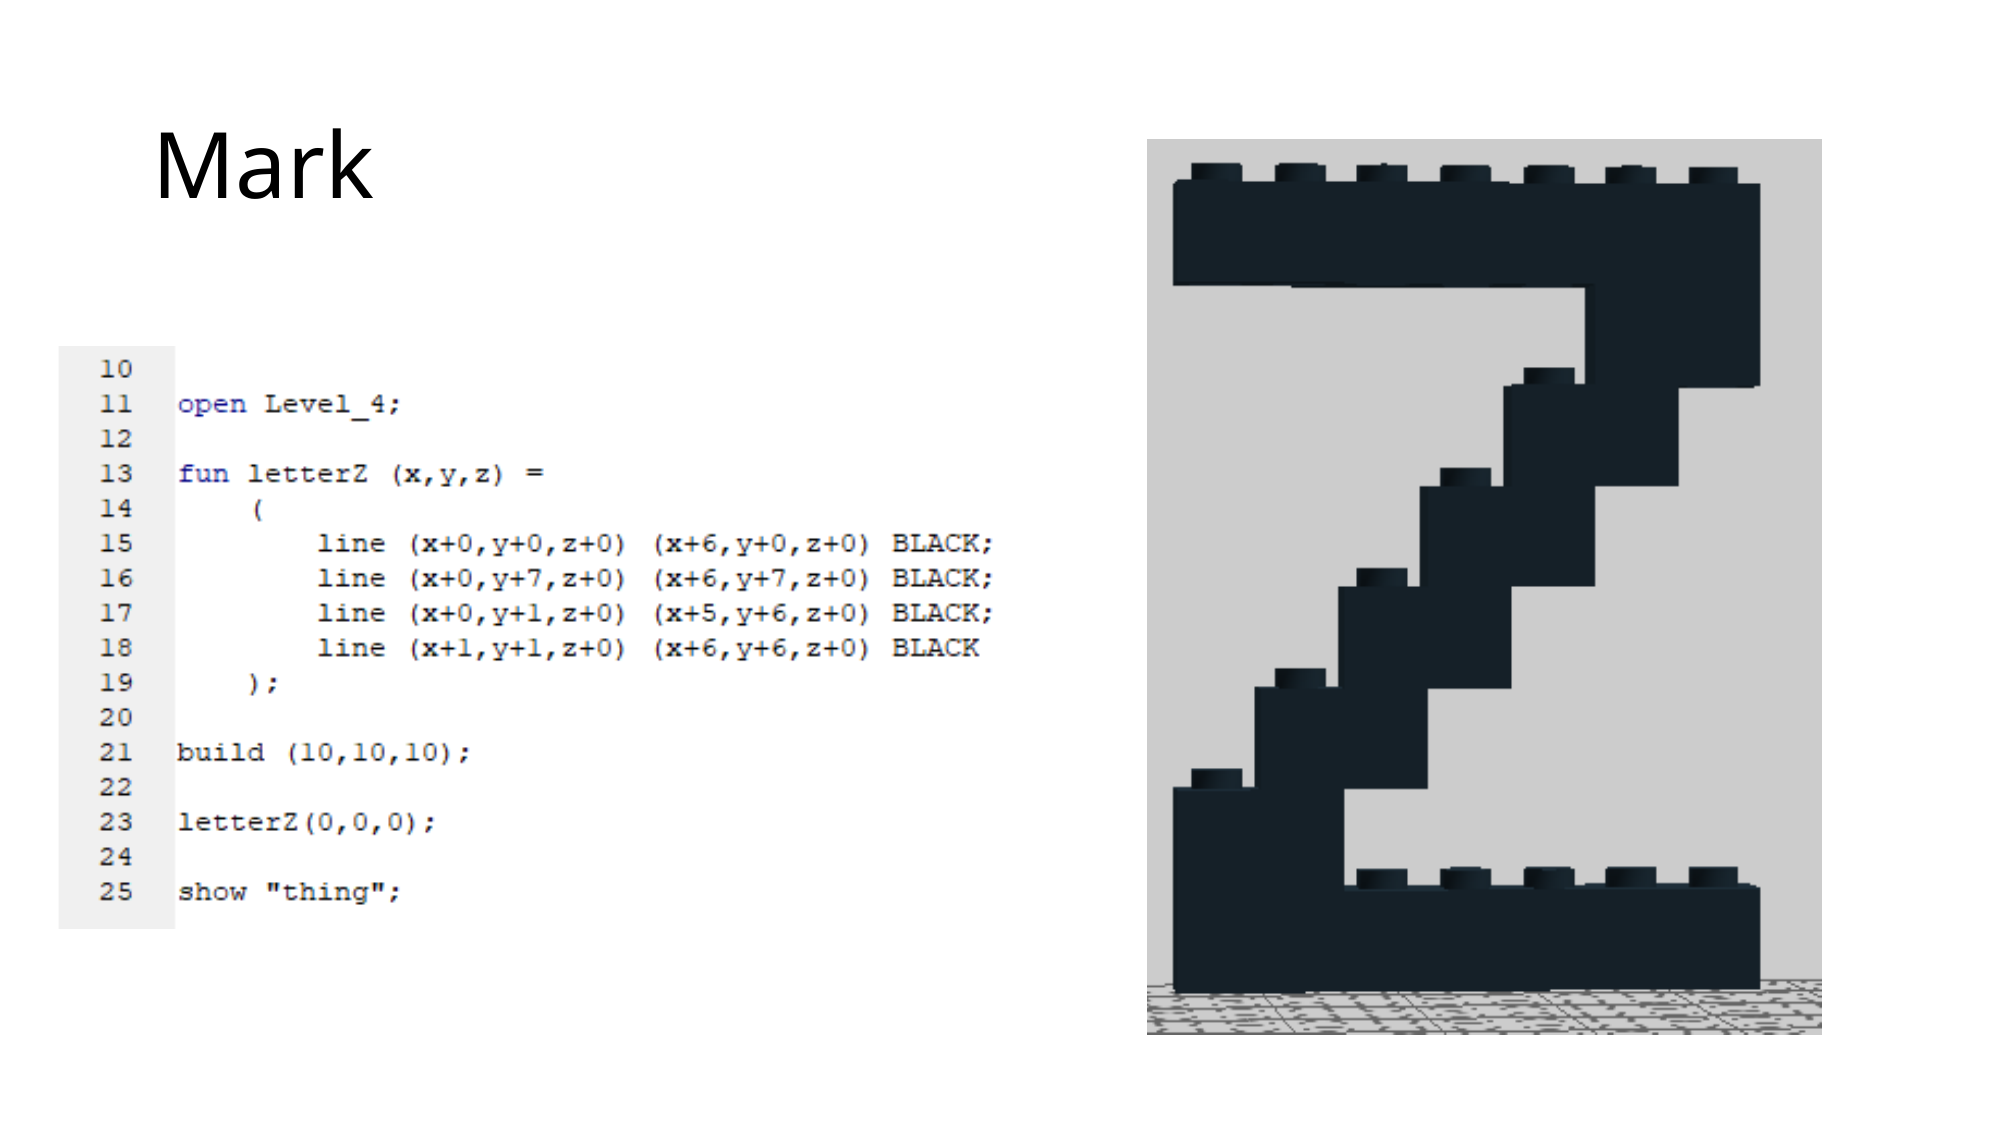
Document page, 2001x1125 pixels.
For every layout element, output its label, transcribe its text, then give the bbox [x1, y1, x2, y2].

title Mark [137, 59, 1863, 278]
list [58, 346, 1070, 929]
picture [1147, 139, 1822, 1035]
